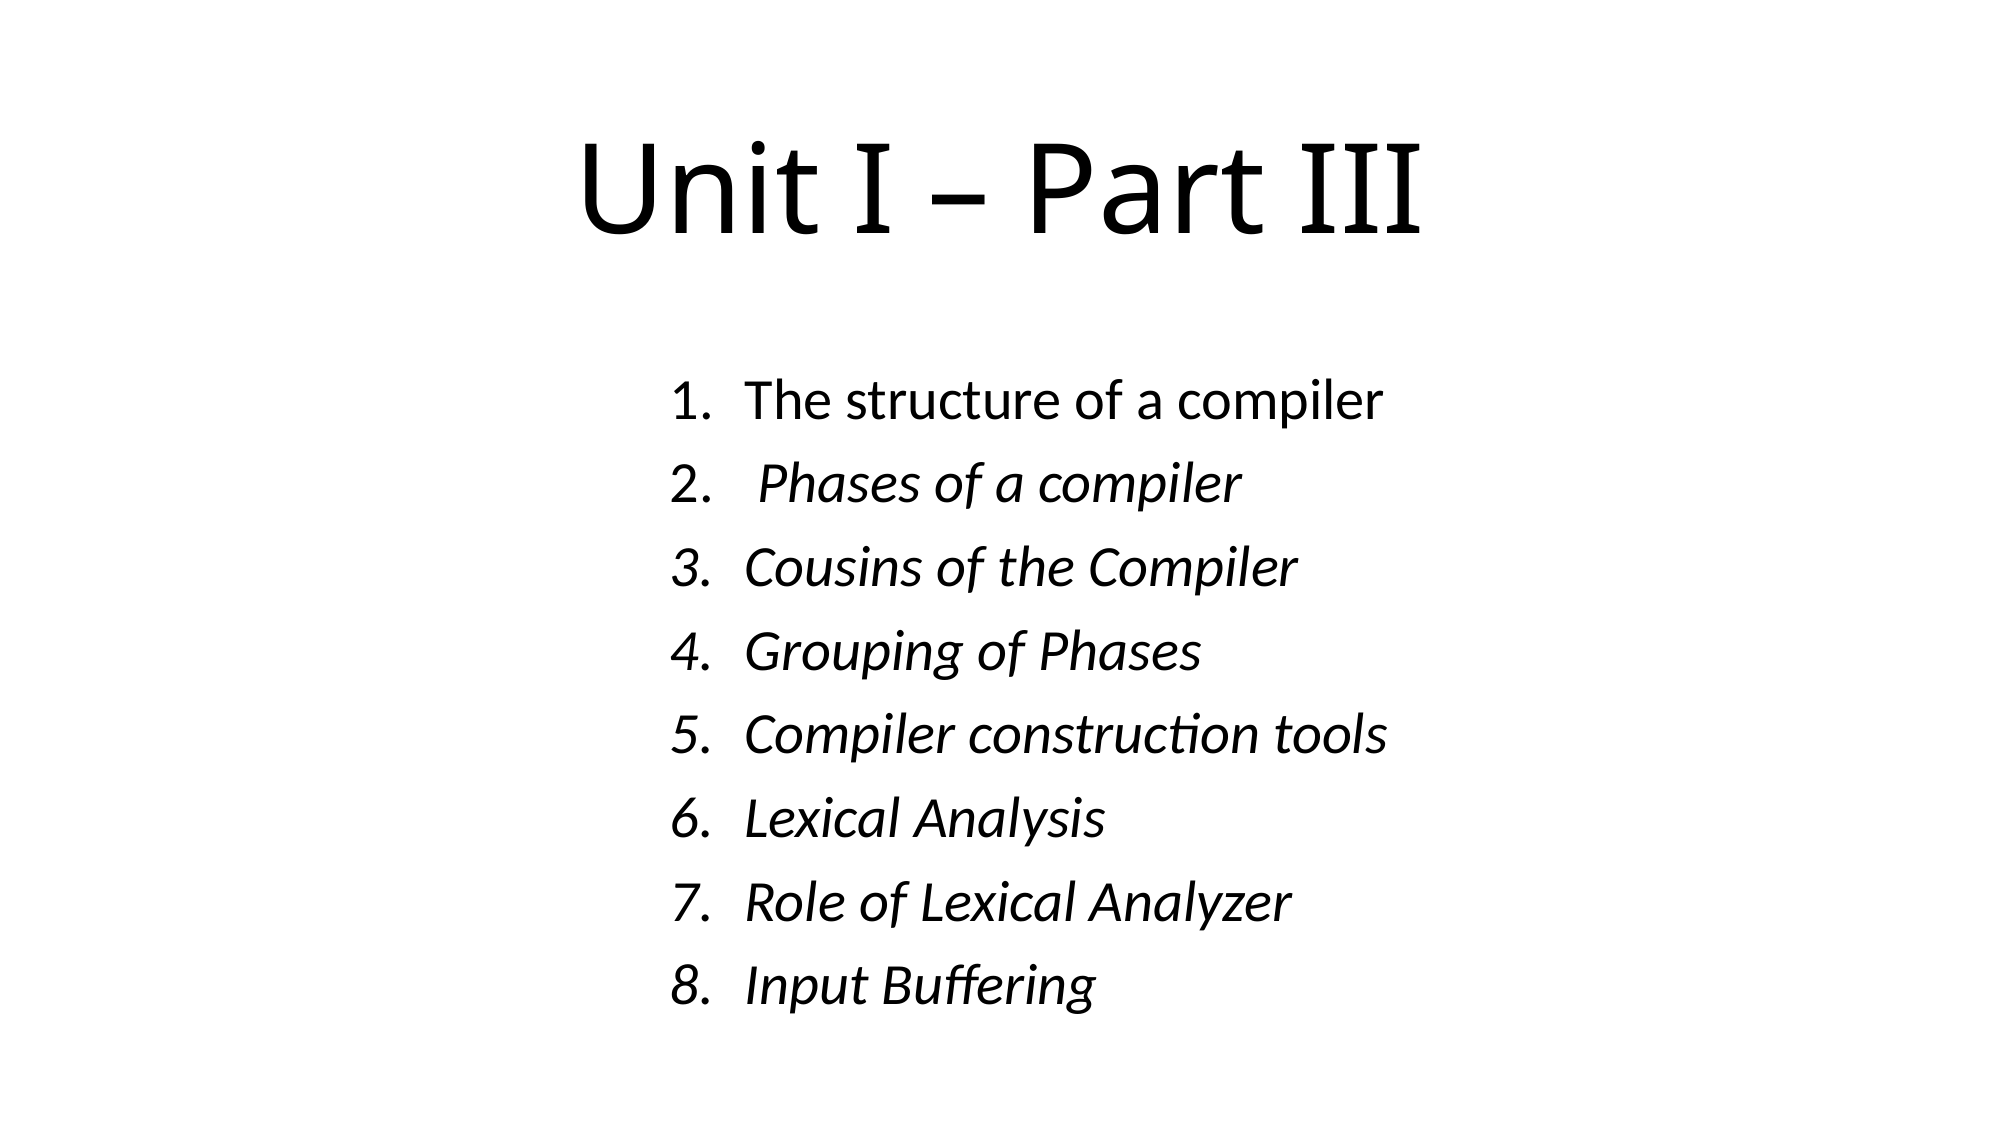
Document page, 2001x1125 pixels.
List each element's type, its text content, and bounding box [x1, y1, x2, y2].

subtitle The structure of a compiler Phases of a compiler Cousins of the Compiler Grouping of Phases Compiler construction tools Lexical Analysis Role of Lexical Analyzer Input Buffering [654, 361, 1932, 1053]
title Unit I – Part III [249, 59, 1750, 269]
